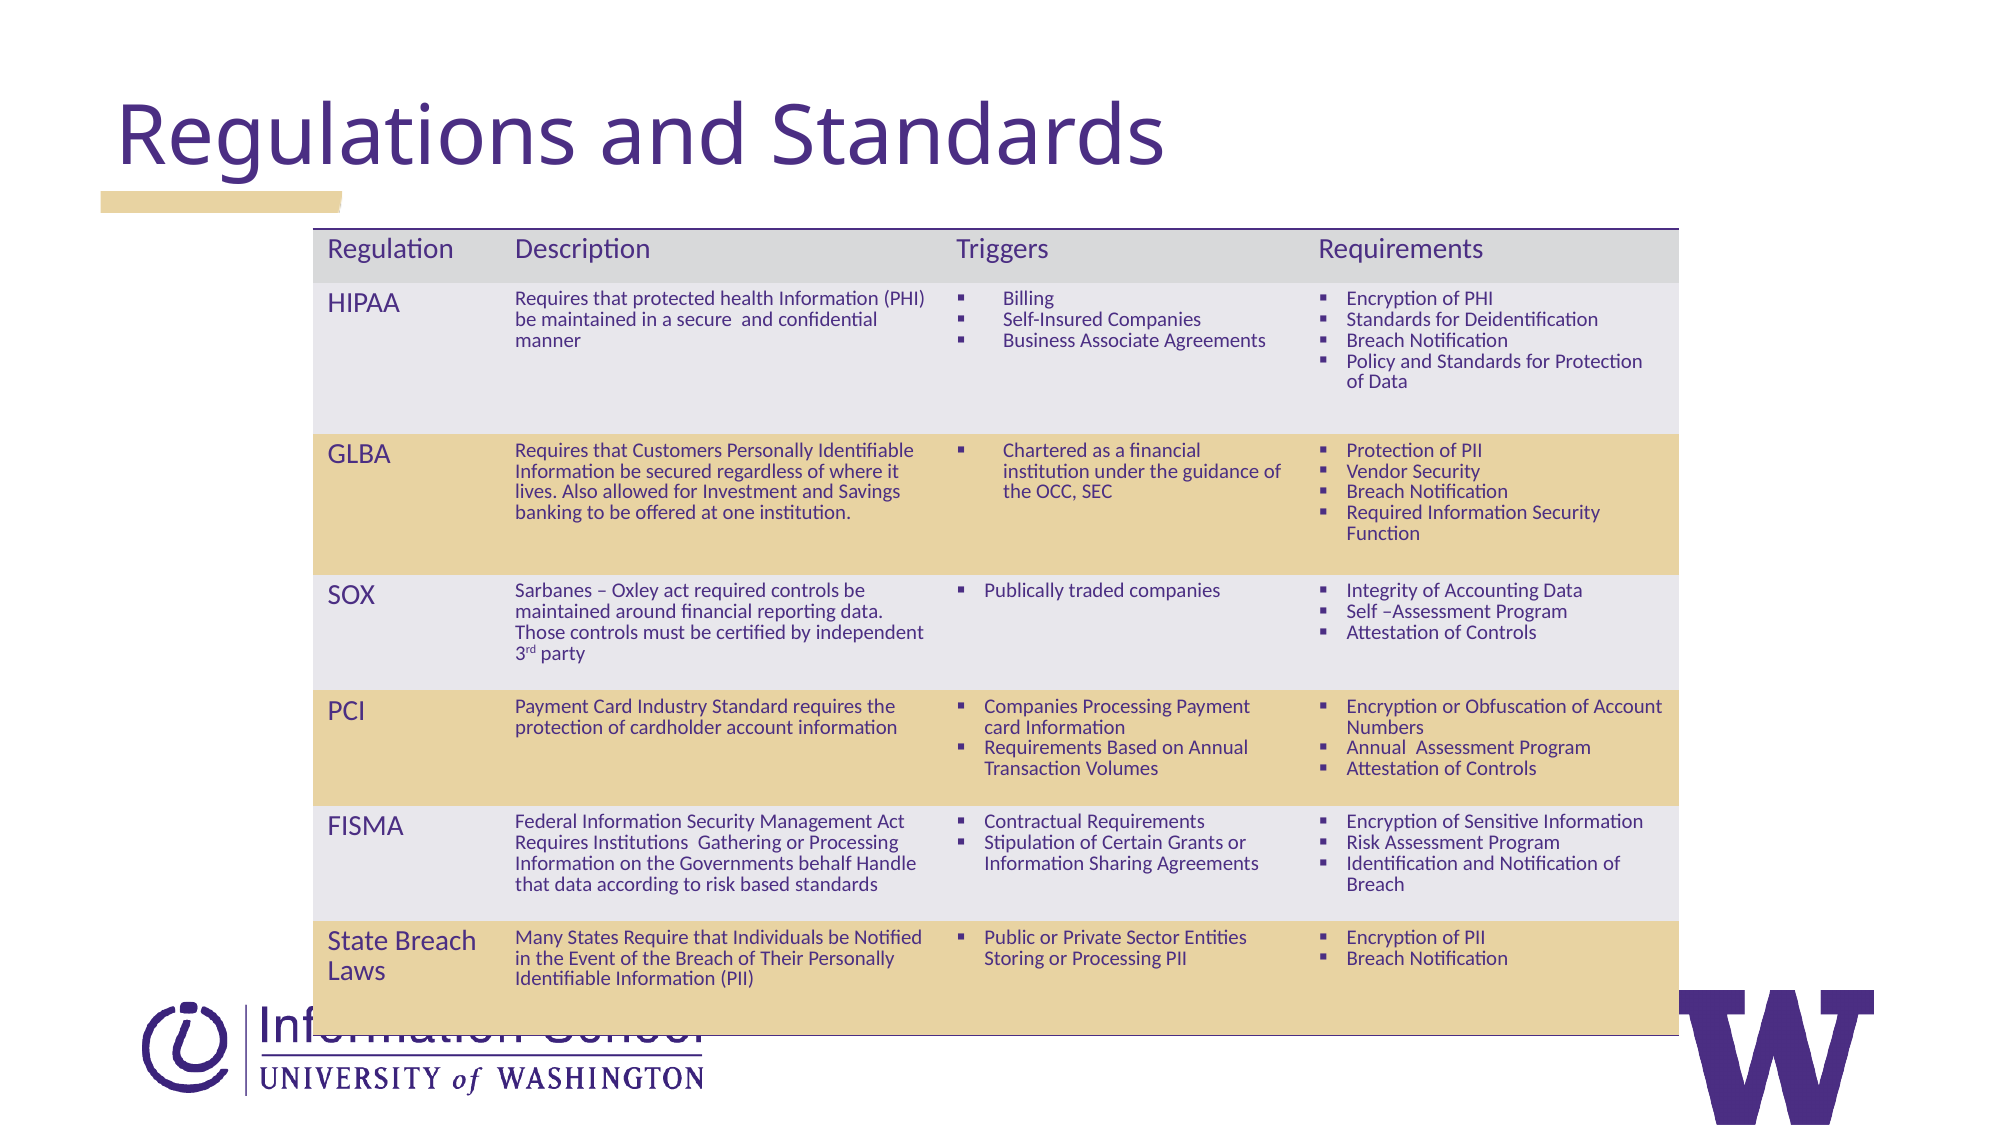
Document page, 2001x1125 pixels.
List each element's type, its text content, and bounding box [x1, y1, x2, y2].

table_cell Public or Private Sector Entities Storing or Processing PII [941, 921, 1303, 1035]
table_cell State Breach Laws [313, 921, 500, 1035]
list Regulations and Standards [100, 81, 1891, 190]
picture [128, 987, 736, 1109]
table_cell GLBA [313, 434, 500, 575]
picture [1673, 990, 1874, 1125]
table_cell Payment Card Industry Standard requires the protection of cardholder account information [500, 690, 941, 806]
table_cell Encryption of PII Breach Notification [1303, 921, 1679, 1035]
table_cell Companies Processing Payment card Information Requirements Based on Annual Transaction Volumes [941, 690, 1303, 806]
table_cell PCI [313, 690, 500, 806]
table_cell Contractual Requirements Stipulation of Certain Grants or Information Sharing Agreements [941, 806, 1303, 921]
table_cell Many States Require that Individuals be Notified in the Event of the Breach of Their Personally Identifiable Information (PII) [500, 921, 941, 1035]
table_cell Encryption of Sensitive Information Risk Assessment Program Identification and Notification of Breach [1303, 806, 1679, 921]
table_cell FISMA [313, 806, 500, 921]
table_cell Sarbanes – Oxley act required controls be maintained around financial reporting data. Those controls must be certified by independent 3rd party [500, 575, 941, 690]
table_cell Chartered as a financial institution under the guidance of the OCC, SEC [941, 434, 1303, 575]
table_header Triggers [941, 230, 1303, 283]
table_cell Publically traded companies [941, 575, 1303, 690]
table_cell Protection of PII Vendor Security Breach Notification Required Information Security Function [1303, 434, 1679, 575]
table_cell Federal Information Security Management Act Requires Institutions Gathering or Processing Information on the Governments behalf Handle that data according to risk based standards [500, 806, 941, 921]
table_cell Requires that protected health Information (PHI) be maintained in a secure and confidential manner [500, 283, 941, 434]
table_cell Billing Self-Insured Companies Business Associate Agreements [941, 283, 1303, 434]
table_cell SOX [313, 575, 500, 690]
table_cell HIPAA [313, 283, 500, 434]
table_cell Encryption of PHI Standards for Deidentification Breach Notification Policy and Standards for Protection of Data [1303, 283, 1679, 434]
table_cell Integrity of Accounting Data Self –Assessment Program Attestation of Controls [1303, 575, 1679, 690]
table_header Description [500, 230, 941, 283]
table_header Regulation [313, 230, 500, 283]
table_cell Encryption or Obfuscation of Account Numbers Annual Assessment Program Attestation of Controls [1303, 690, 1679, 806]
table_header Requirements [1303, 230, 1679, 283]
table_cell Requires that Customers Personally Identifiable Information be secured regardless of where it lives. Also allowed for Investment and Savings banking to be offered at one institution. [500, 434, 941, 575]
